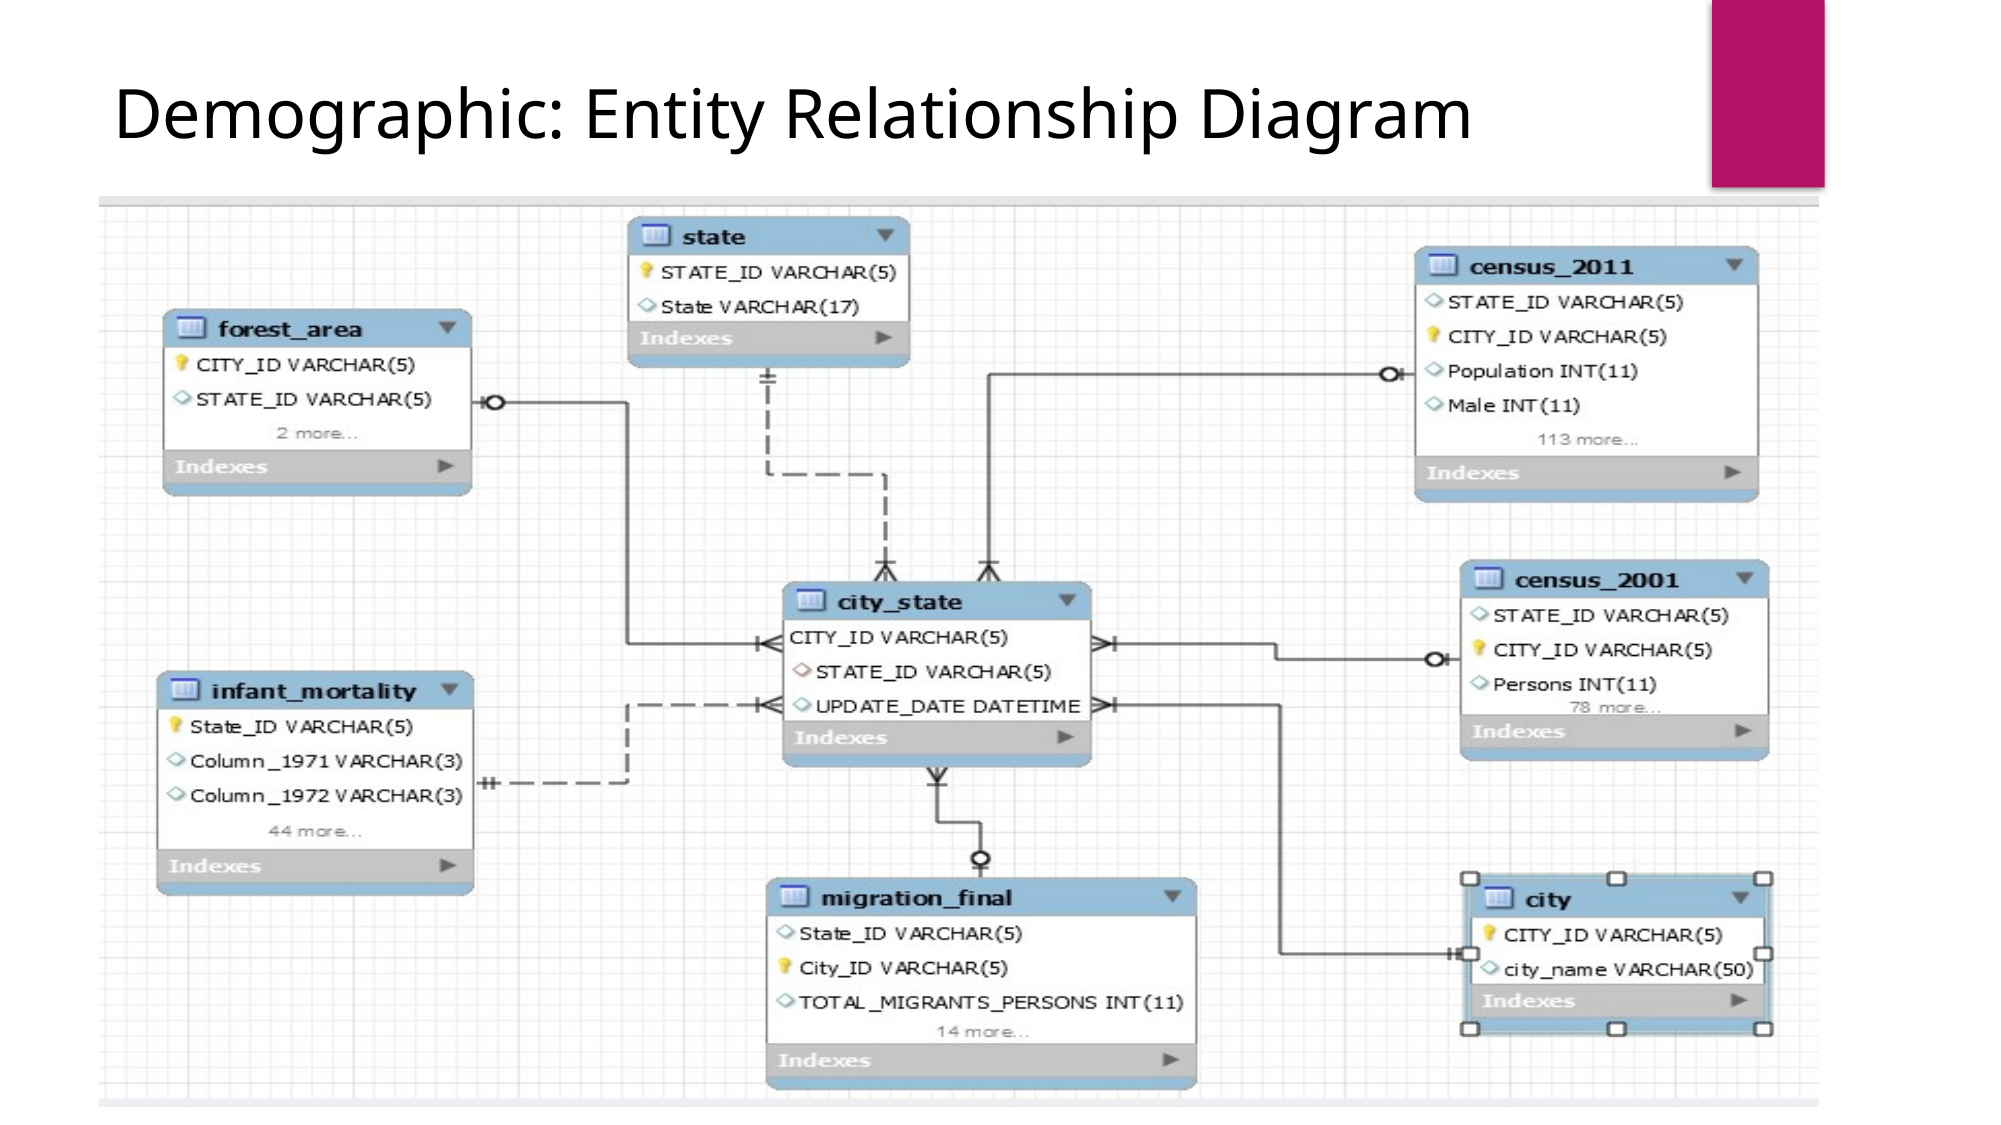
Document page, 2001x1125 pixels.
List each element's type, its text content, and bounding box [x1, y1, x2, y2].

picture [98, 196, 1820, 1108]
text_box Demographic: Entity Relationship Diagram [98, 62, 1536, 179]
